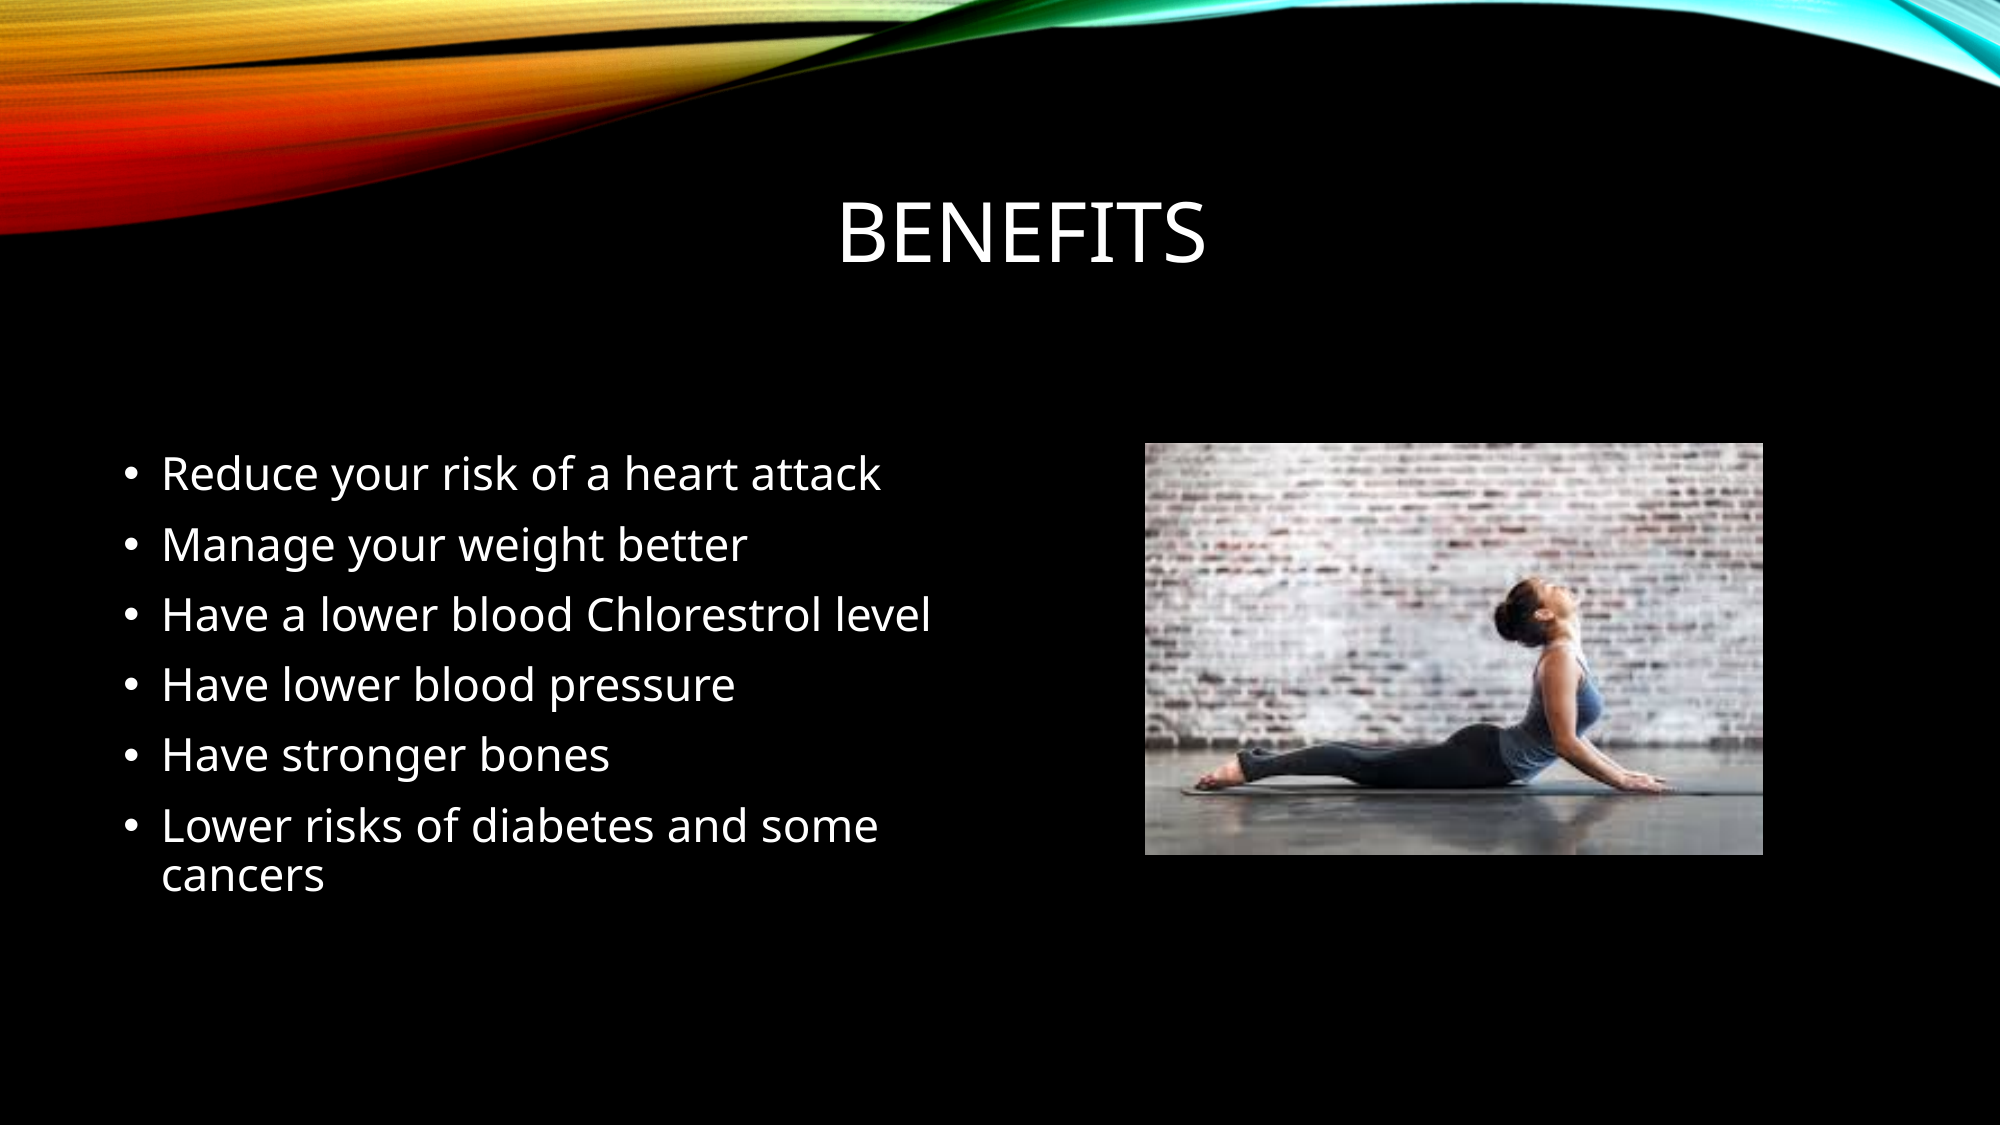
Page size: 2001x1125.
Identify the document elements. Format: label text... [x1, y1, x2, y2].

title Benefits [0, 60, 1224, 411]
picture [0, 0, 2000, 237]
list Reduce your risk of a heart attack Manage your weight better Have a lower blood Chlorestrol level Have lower blood pressure Have stronger bones Lower risks of diabetes and some cancers [108, 443, 984, 1104]
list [1144, 443, 1763, 855]
